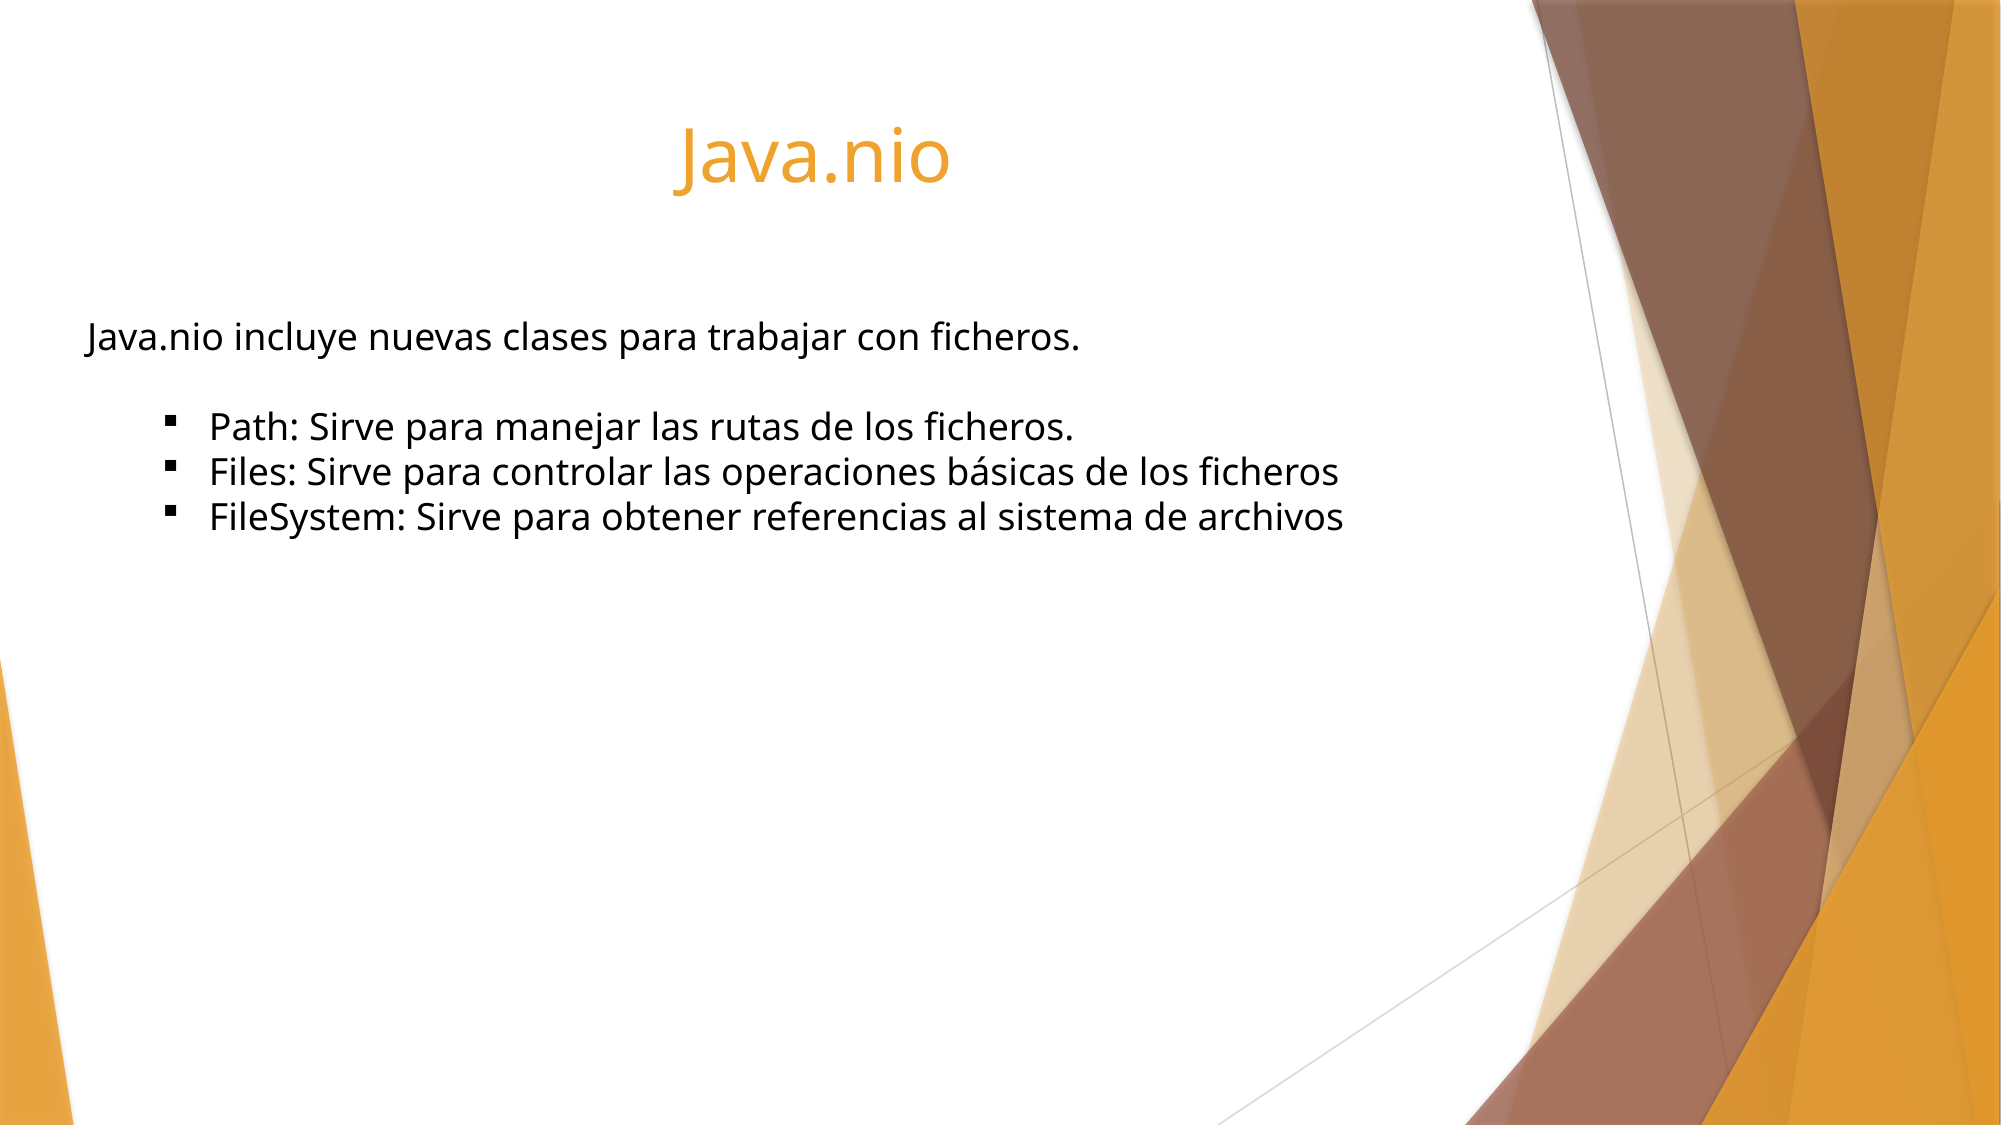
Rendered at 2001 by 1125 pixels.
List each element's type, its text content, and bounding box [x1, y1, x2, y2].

text_box Java.nio incluye nuevas clases para trabajar con ficheros. Path: Sirve para manejar las rutas de los ficheros. Files: Sirve para controlar las operaciones básicas de los ficheros FileSystem: Sirve para obtener referencias al sistema de archivos [72, 305, 1483, 546]
title Java.nio [111, 99, 1522, 246]
